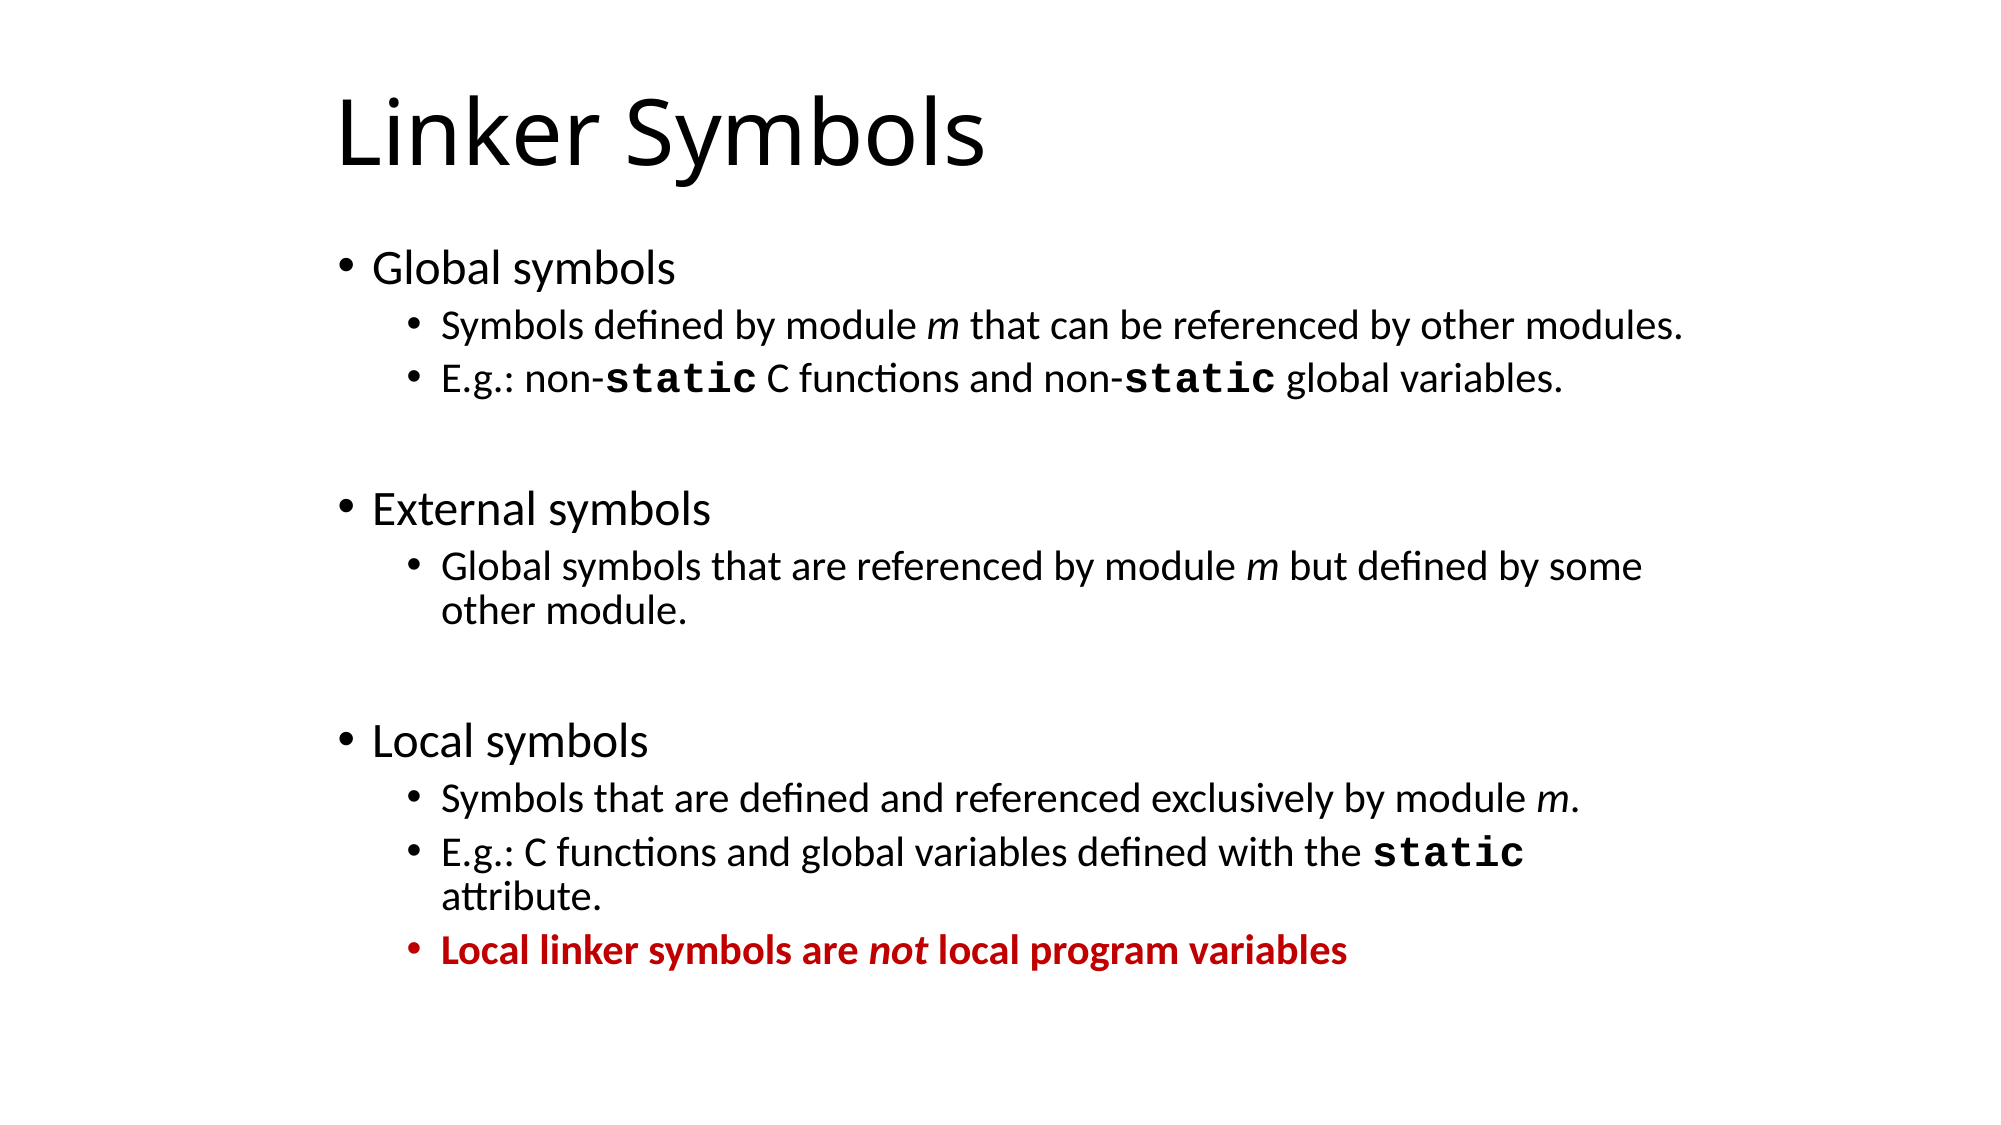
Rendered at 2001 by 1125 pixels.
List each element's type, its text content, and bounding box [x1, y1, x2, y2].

title Linker Symbols [319, 71, 1750, 200]
list Global symbols Symbols defined by module m that can be referenced by other modules. E.g.: non-static C functions and non-static global variables. External symbols Global symbols that are referenced by module m but defined by some other module. Local symbols Symbols that are defined and referenced exclusively by module m. E.g.: C functions and global variables defined with the static attribute. Local linker symbols are not local program variables [322, 237, 1725, 988]
